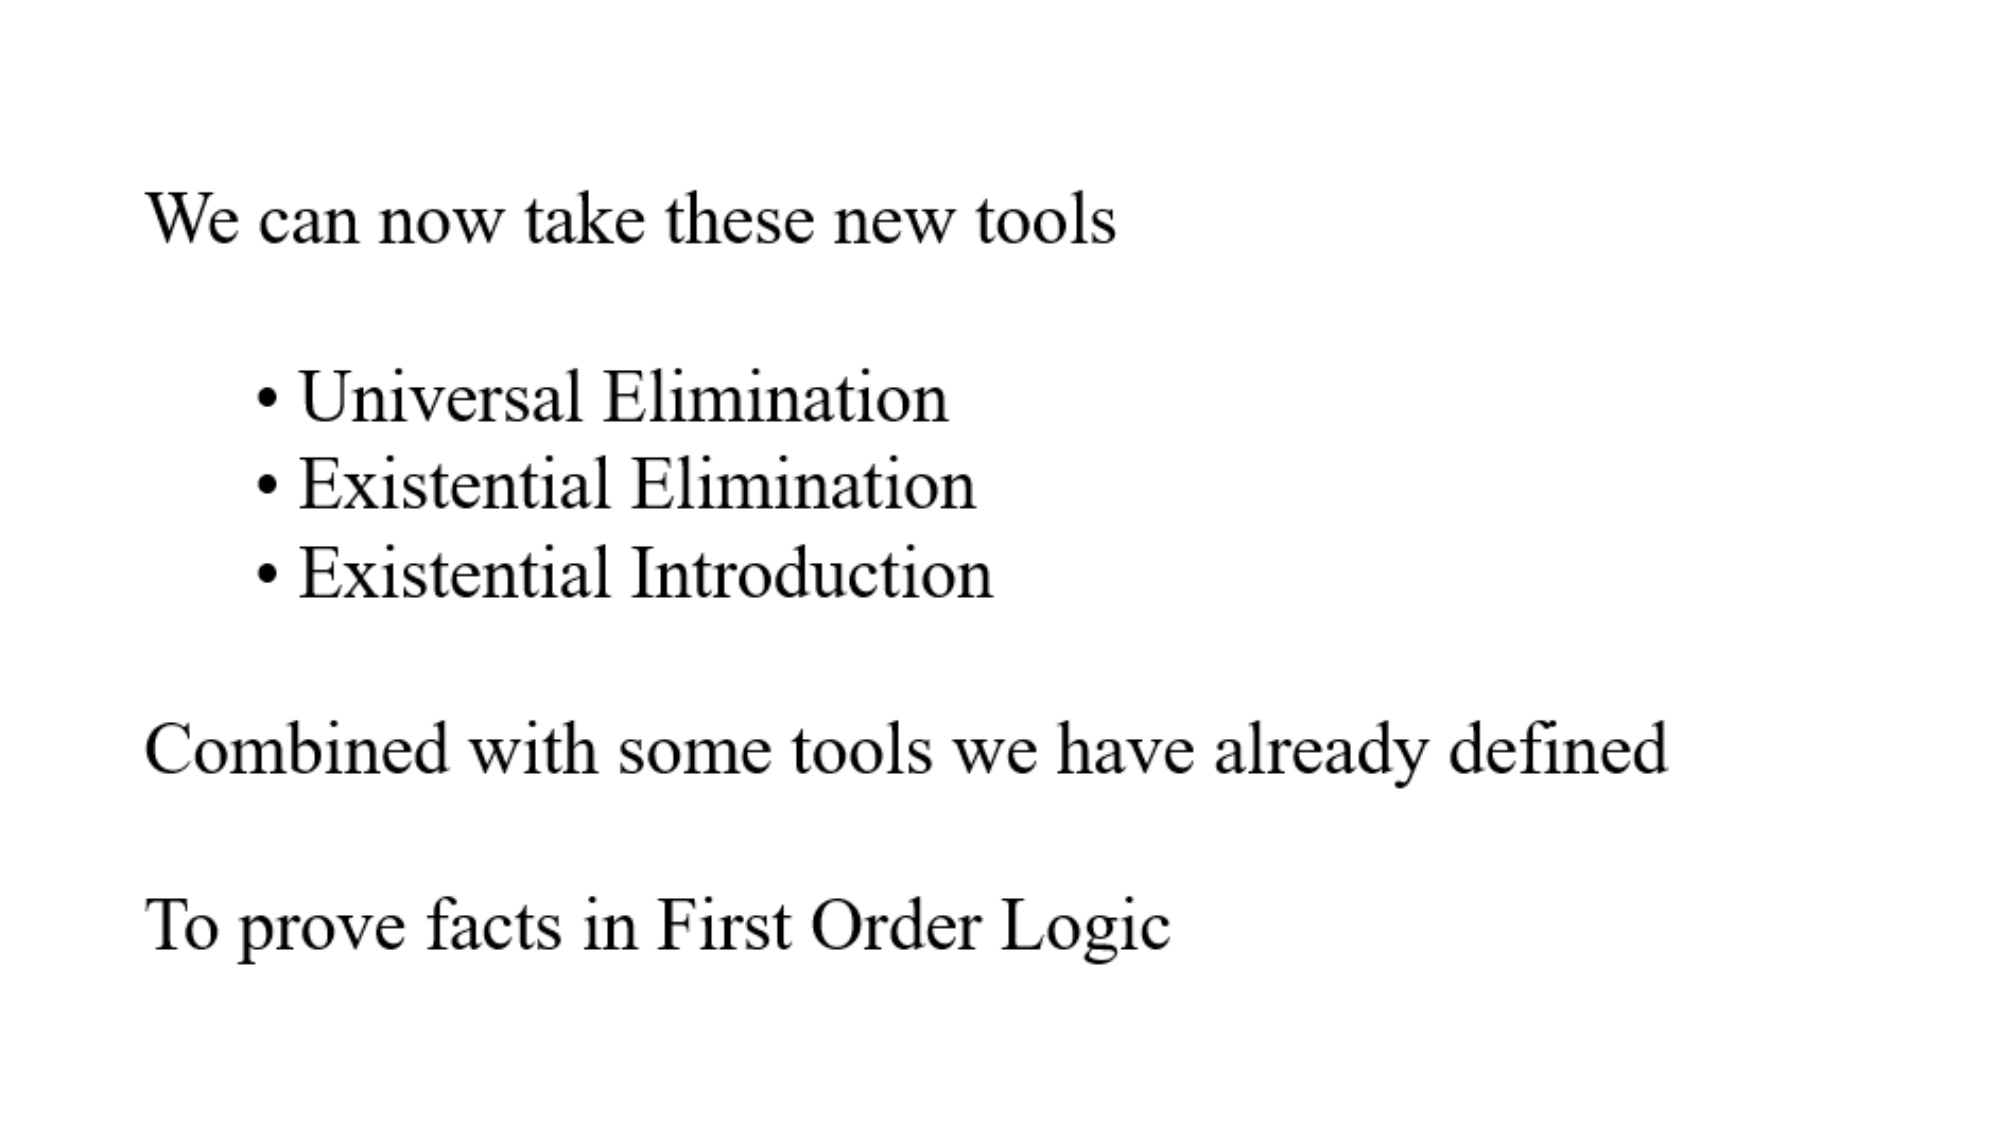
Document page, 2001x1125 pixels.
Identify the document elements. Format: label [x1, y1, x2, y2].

picture [69, 72, 1699, 1020]
